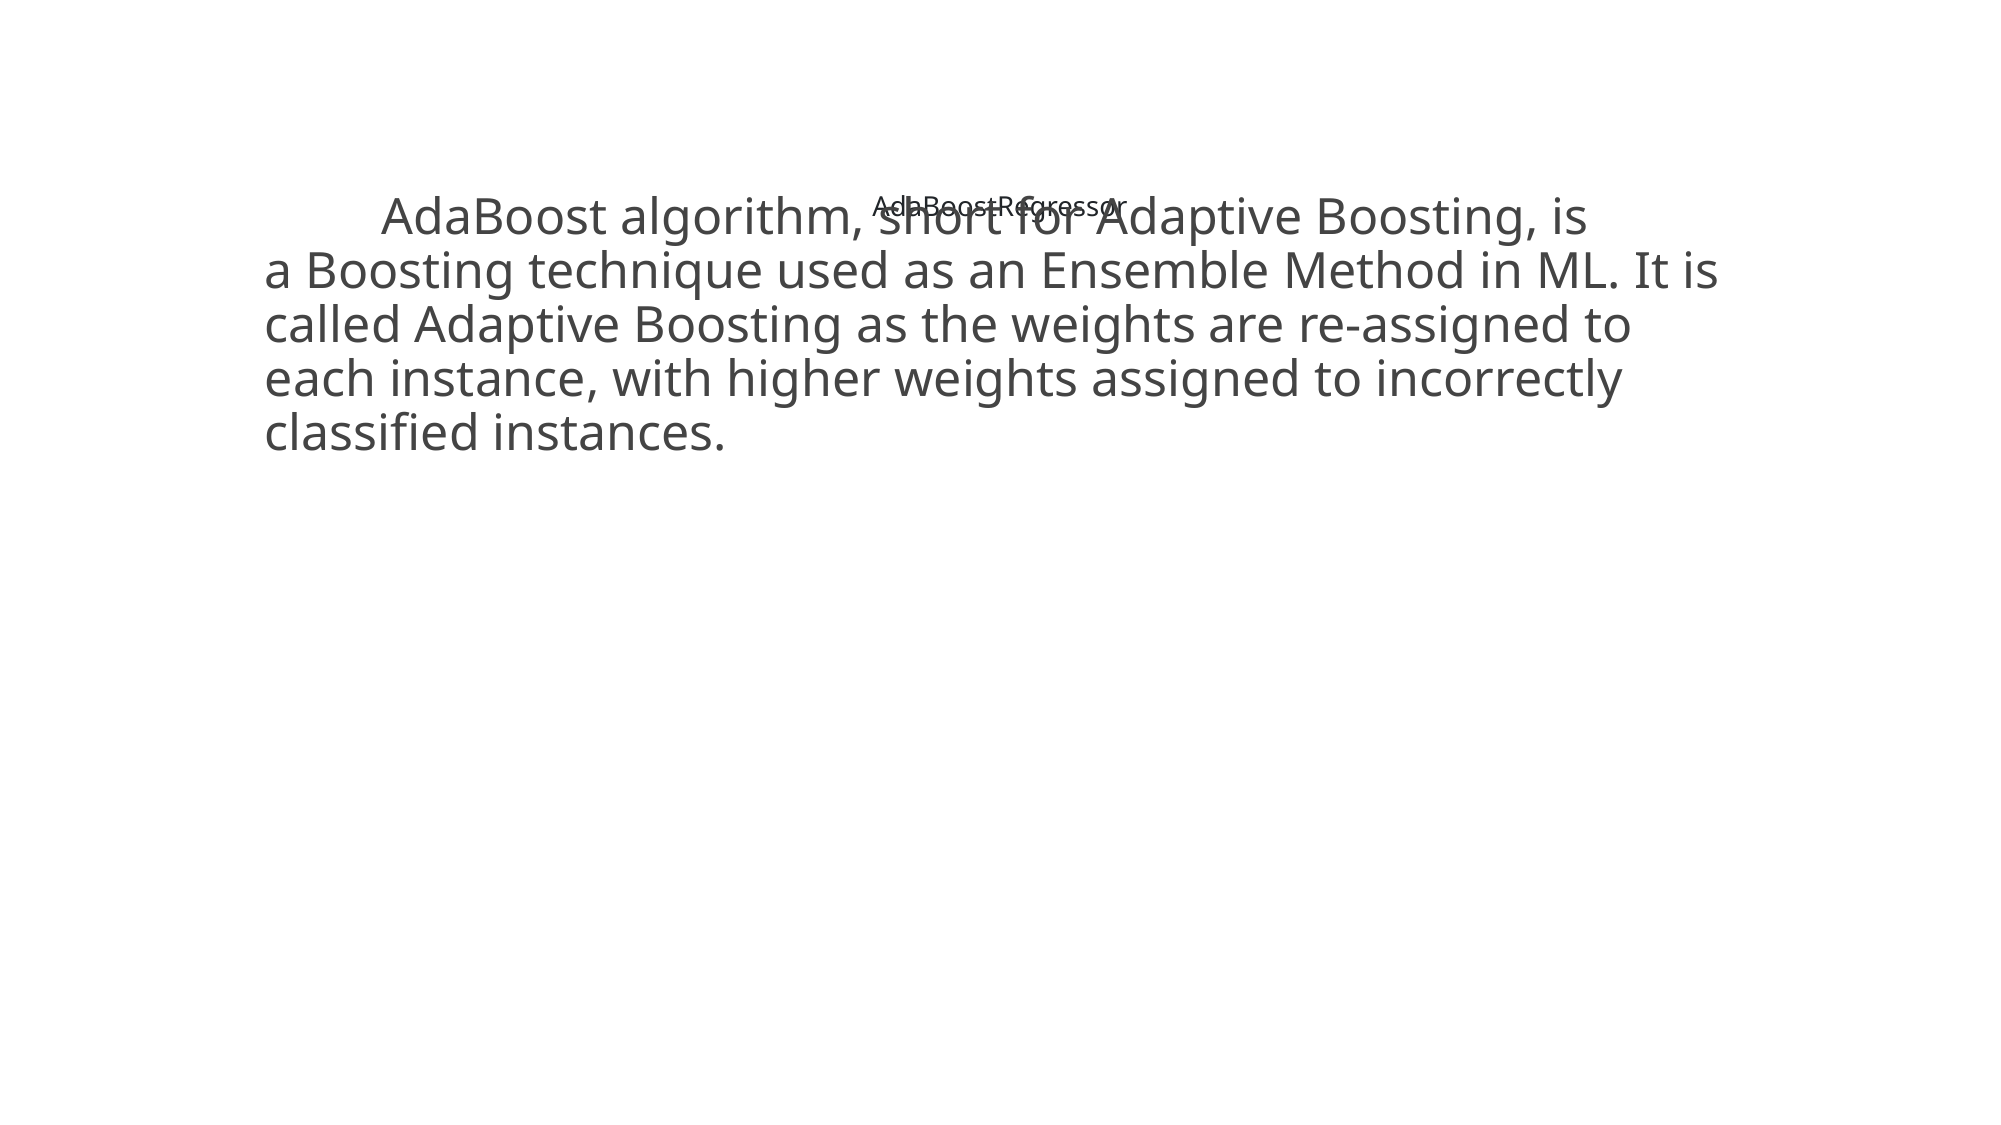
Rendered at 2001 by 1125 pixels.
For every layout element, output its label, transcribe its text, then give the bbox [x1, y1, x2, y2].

subtitle AdaBoost algorithm, short for Adaptive Boosting, is a Boosting technique used as an Ensemble Method in ML. It is called Adaptive Boosting as the weights are re-assigned to each instance, with higher weights assigned to incorrectly classified instances. [249, 184, 1750, 511]
